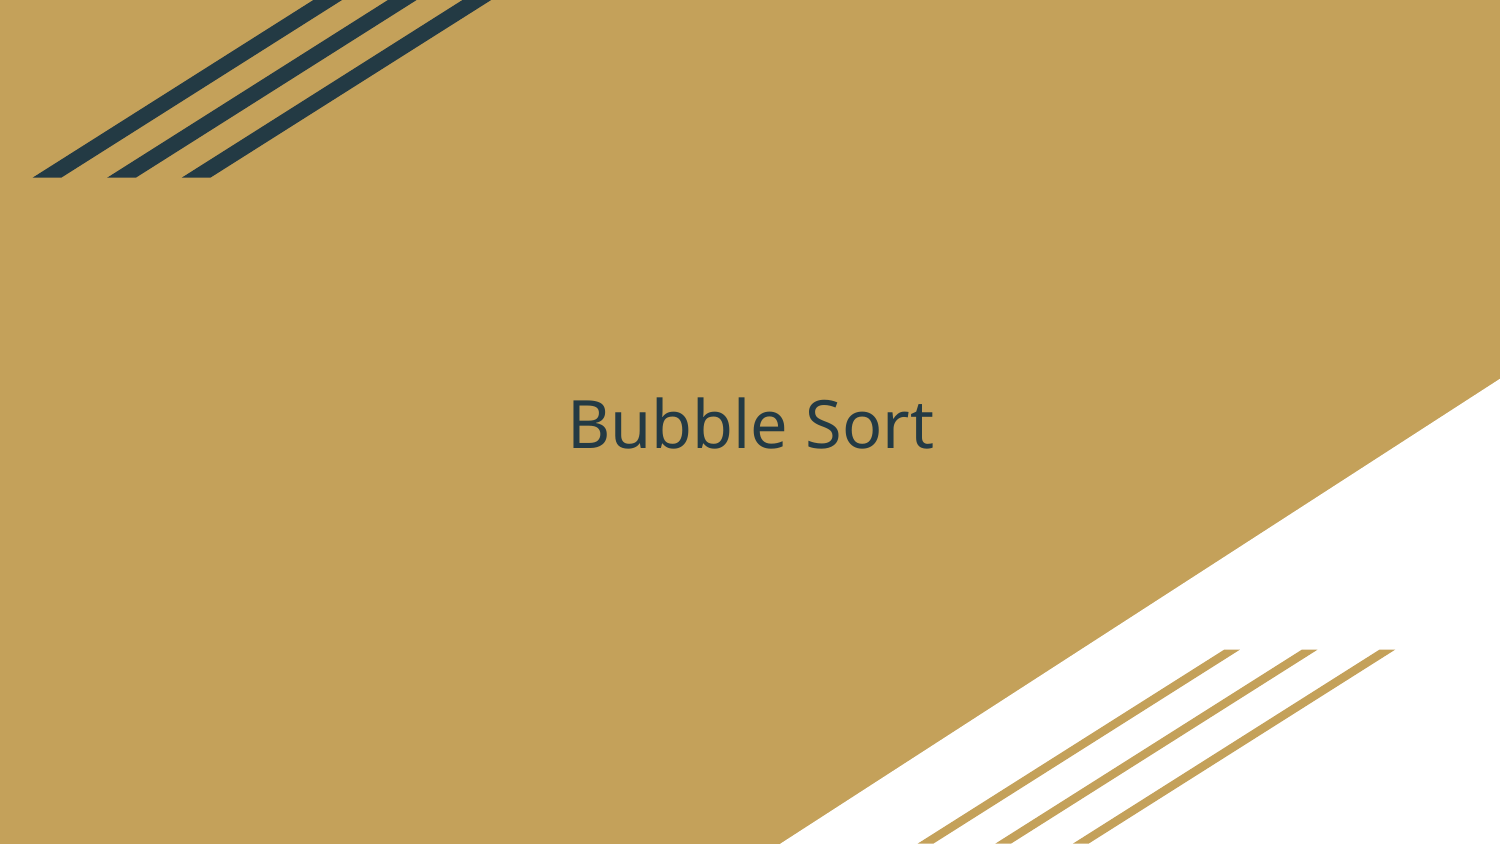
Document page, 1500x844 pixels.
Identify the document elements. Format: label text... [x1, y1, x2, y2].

title Bubble Sort [309, 286, 1192, 557]
